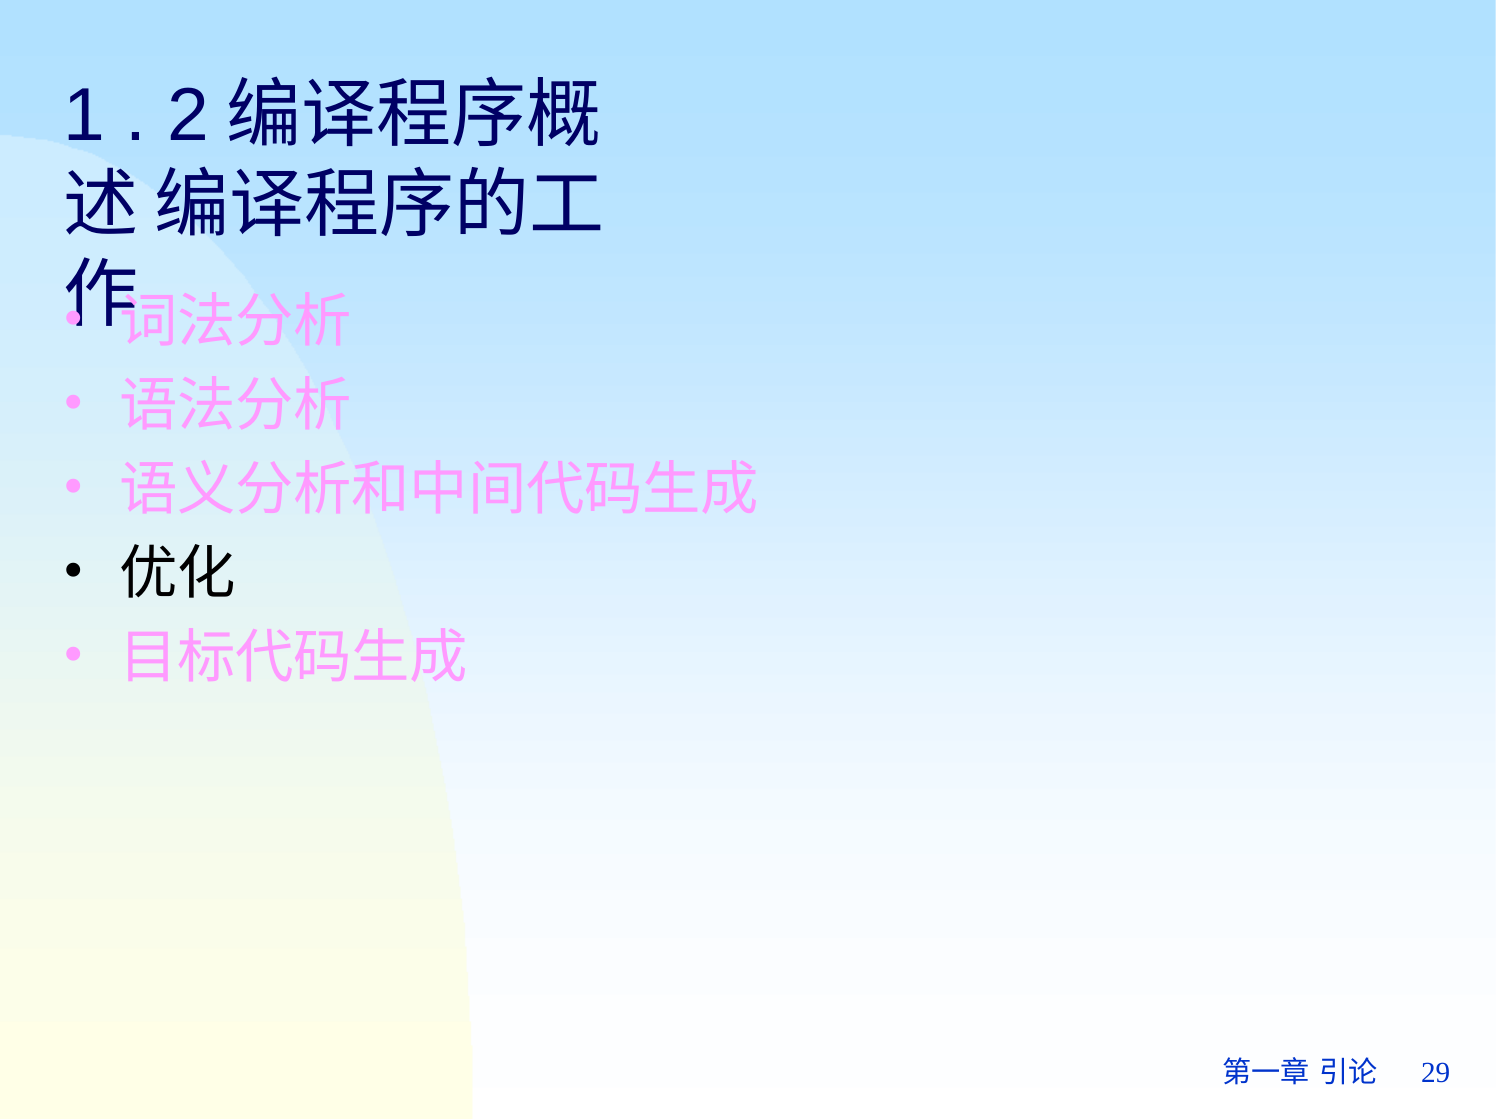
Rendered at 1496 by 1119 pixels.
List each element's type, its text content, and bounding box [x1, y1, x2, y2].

slide_number 第一章 引论 29 [1220, 1054, 1455, 1119]
picture [0, 0, 1496, 1119]
title 1 . 2编译程序概述 编译程序的工作 [61, 63, 628, 266]
text_box 词法分析 语法分析 语义分析和中间代码生成 优化 目标代码生成 [61, 266, 763, 690]
